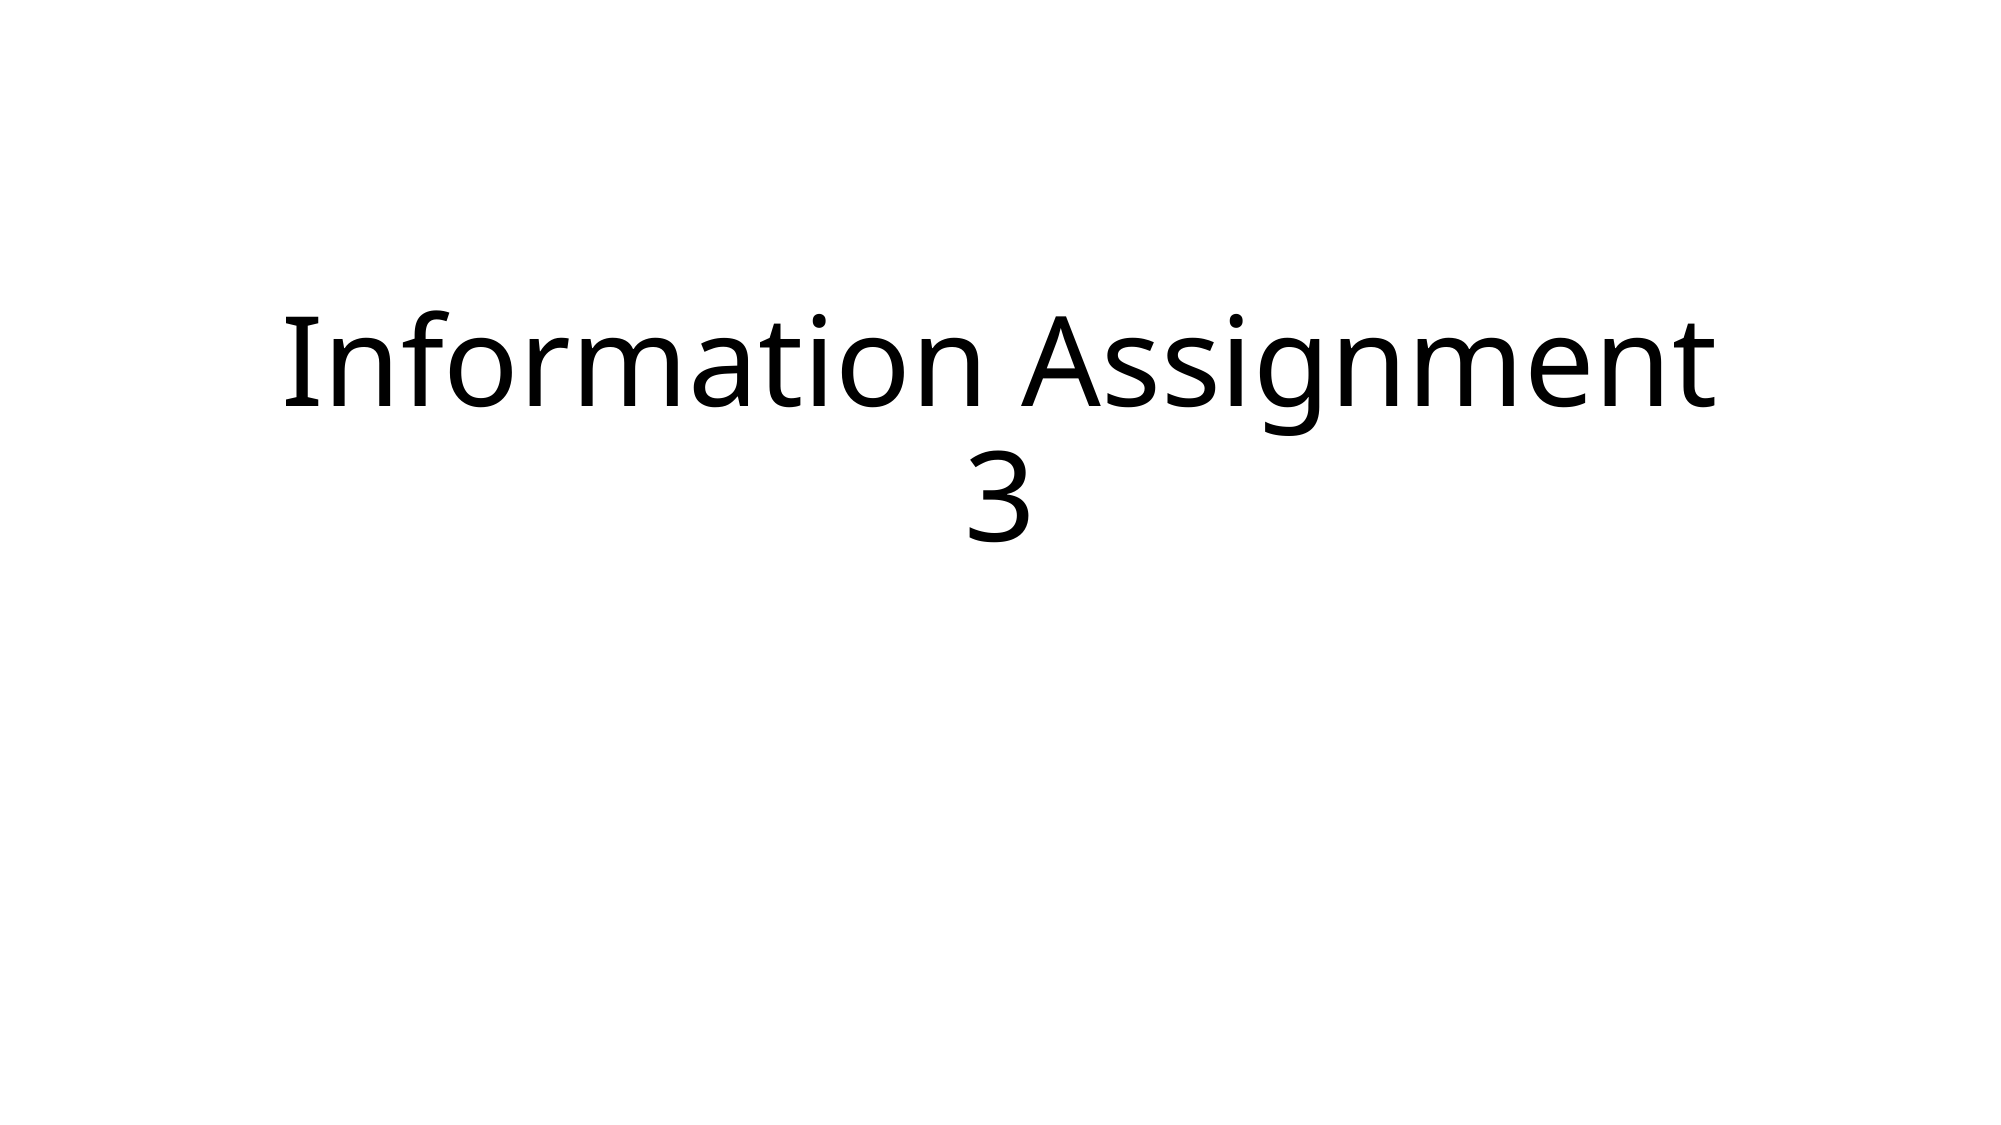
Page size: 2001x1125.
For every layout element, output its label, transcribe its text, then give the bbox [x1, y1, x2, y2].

title Information Assignment 3 [249, 184, 1750, 576]
